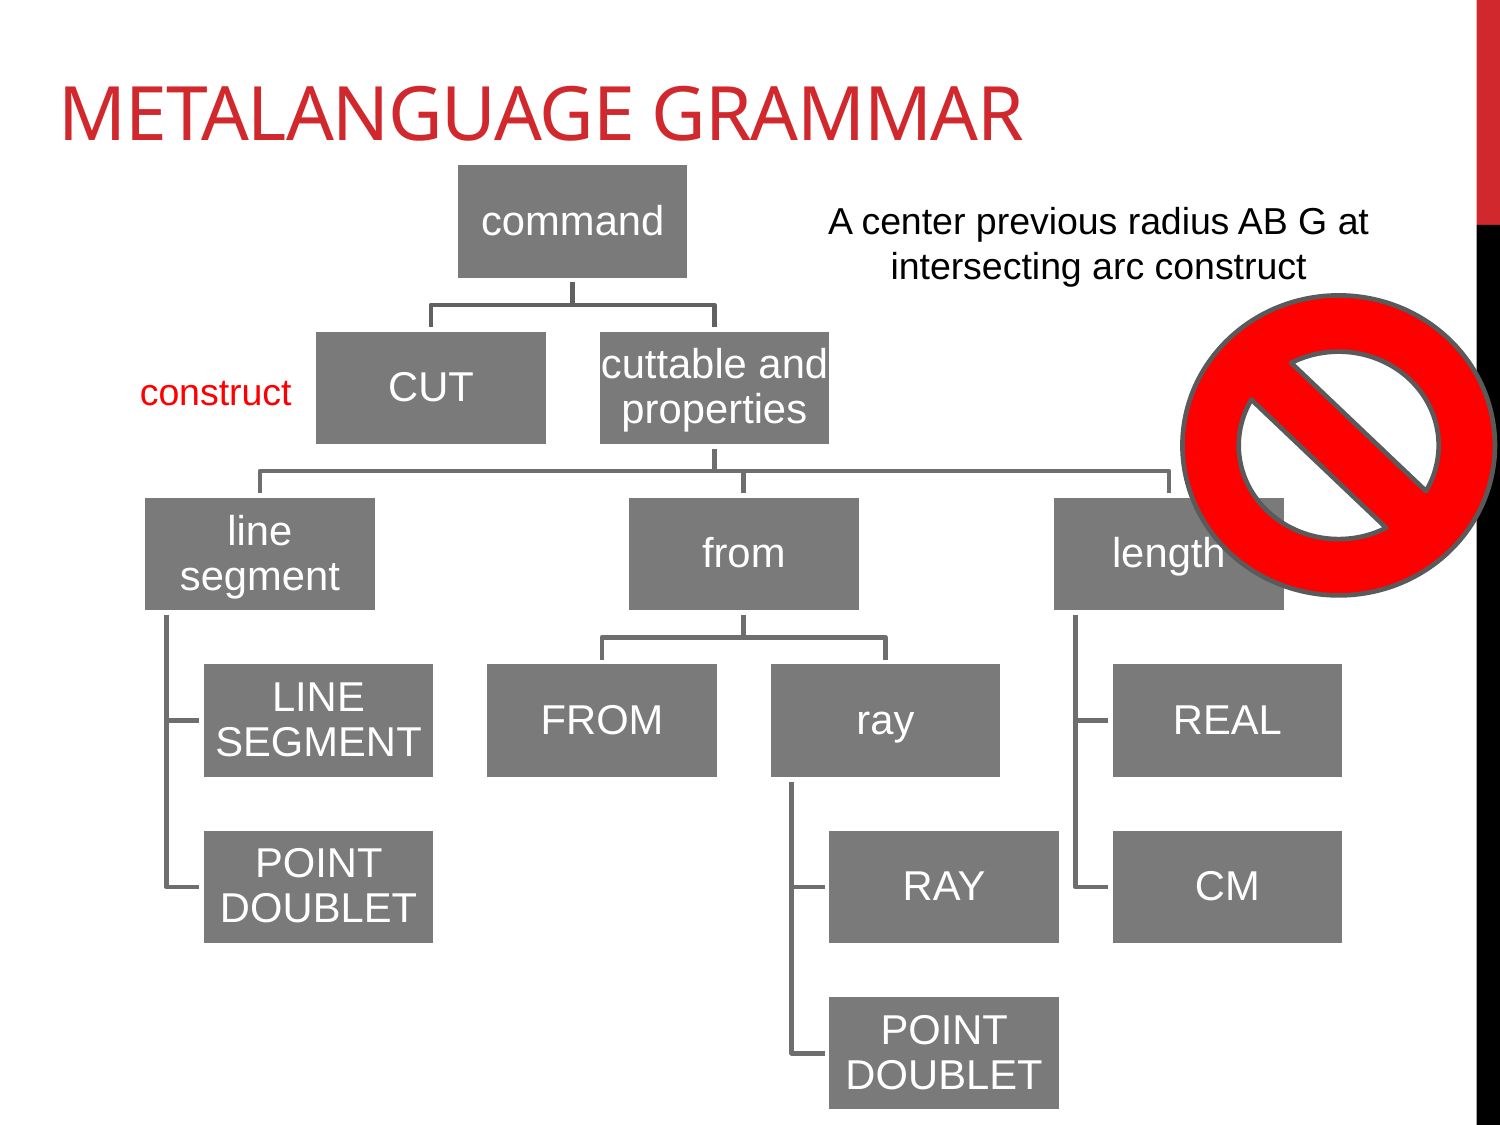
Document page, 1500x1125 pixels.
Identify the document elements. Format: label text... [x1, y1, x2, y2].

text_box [24, 161, 1463, 1114]
text_box [1471, 361, 1498, 530]
title Metalanguage grammar [43, 0, 1300, 156]
